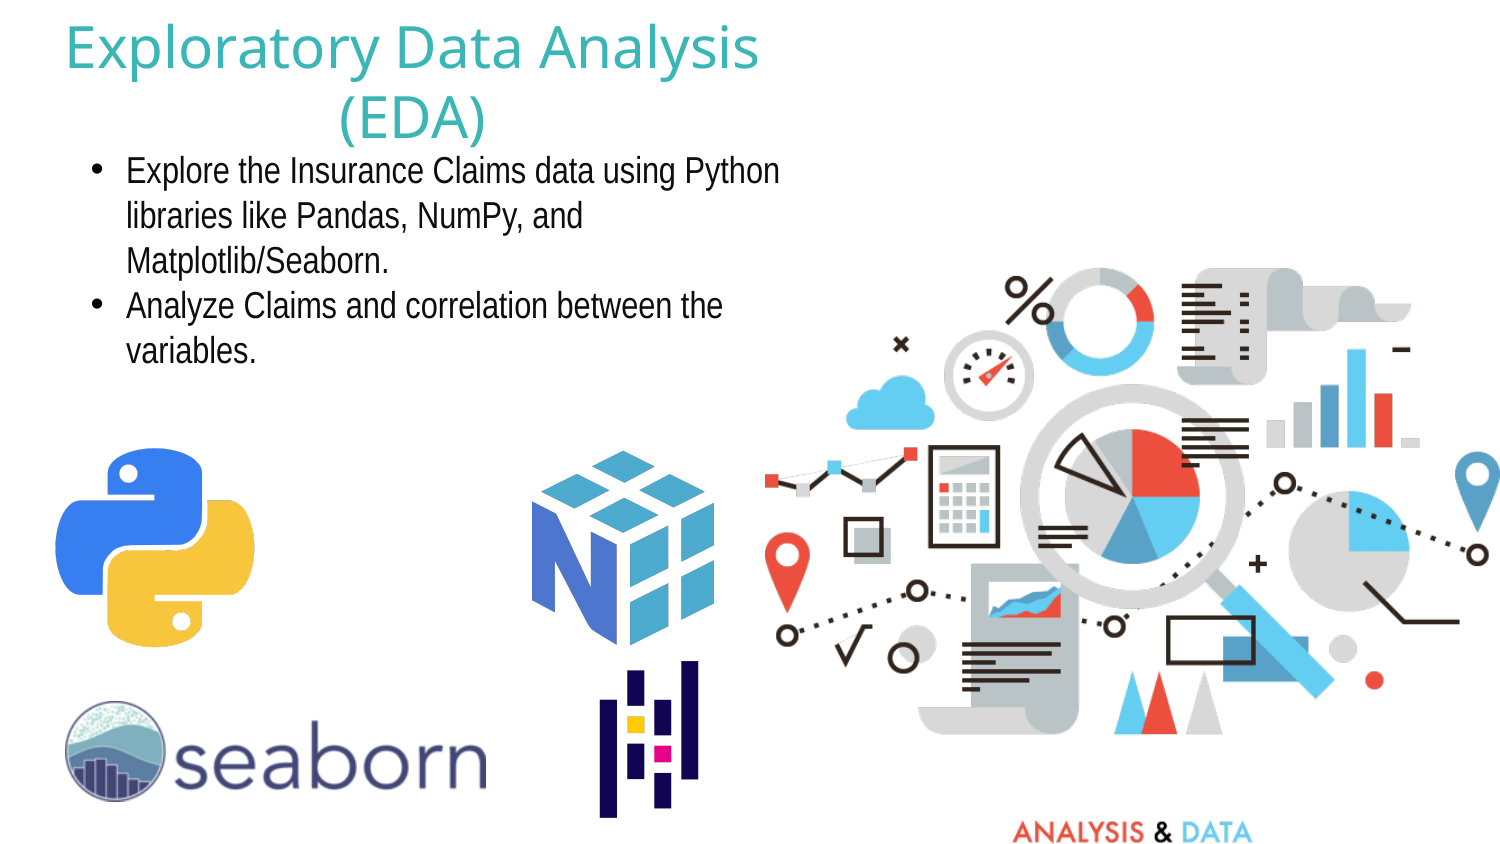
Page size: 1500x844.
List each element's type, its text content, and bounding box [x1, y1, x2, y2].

picture [765, 267, 1500, 844]
title Exploratory Data Analysis (EDA) [0, 35, 826, 126]
picture [531, 445, 738, 828]
text_box Explore the Insurance Claims data using Python libraries like Pandas, NumPy, and Matplotlib/Seaborn. Analyze Claims and correlation between the variables. [75, 138, 826, 379]
picture [27, 421, 281, 675]
picture [65, 701, 486, 803]
